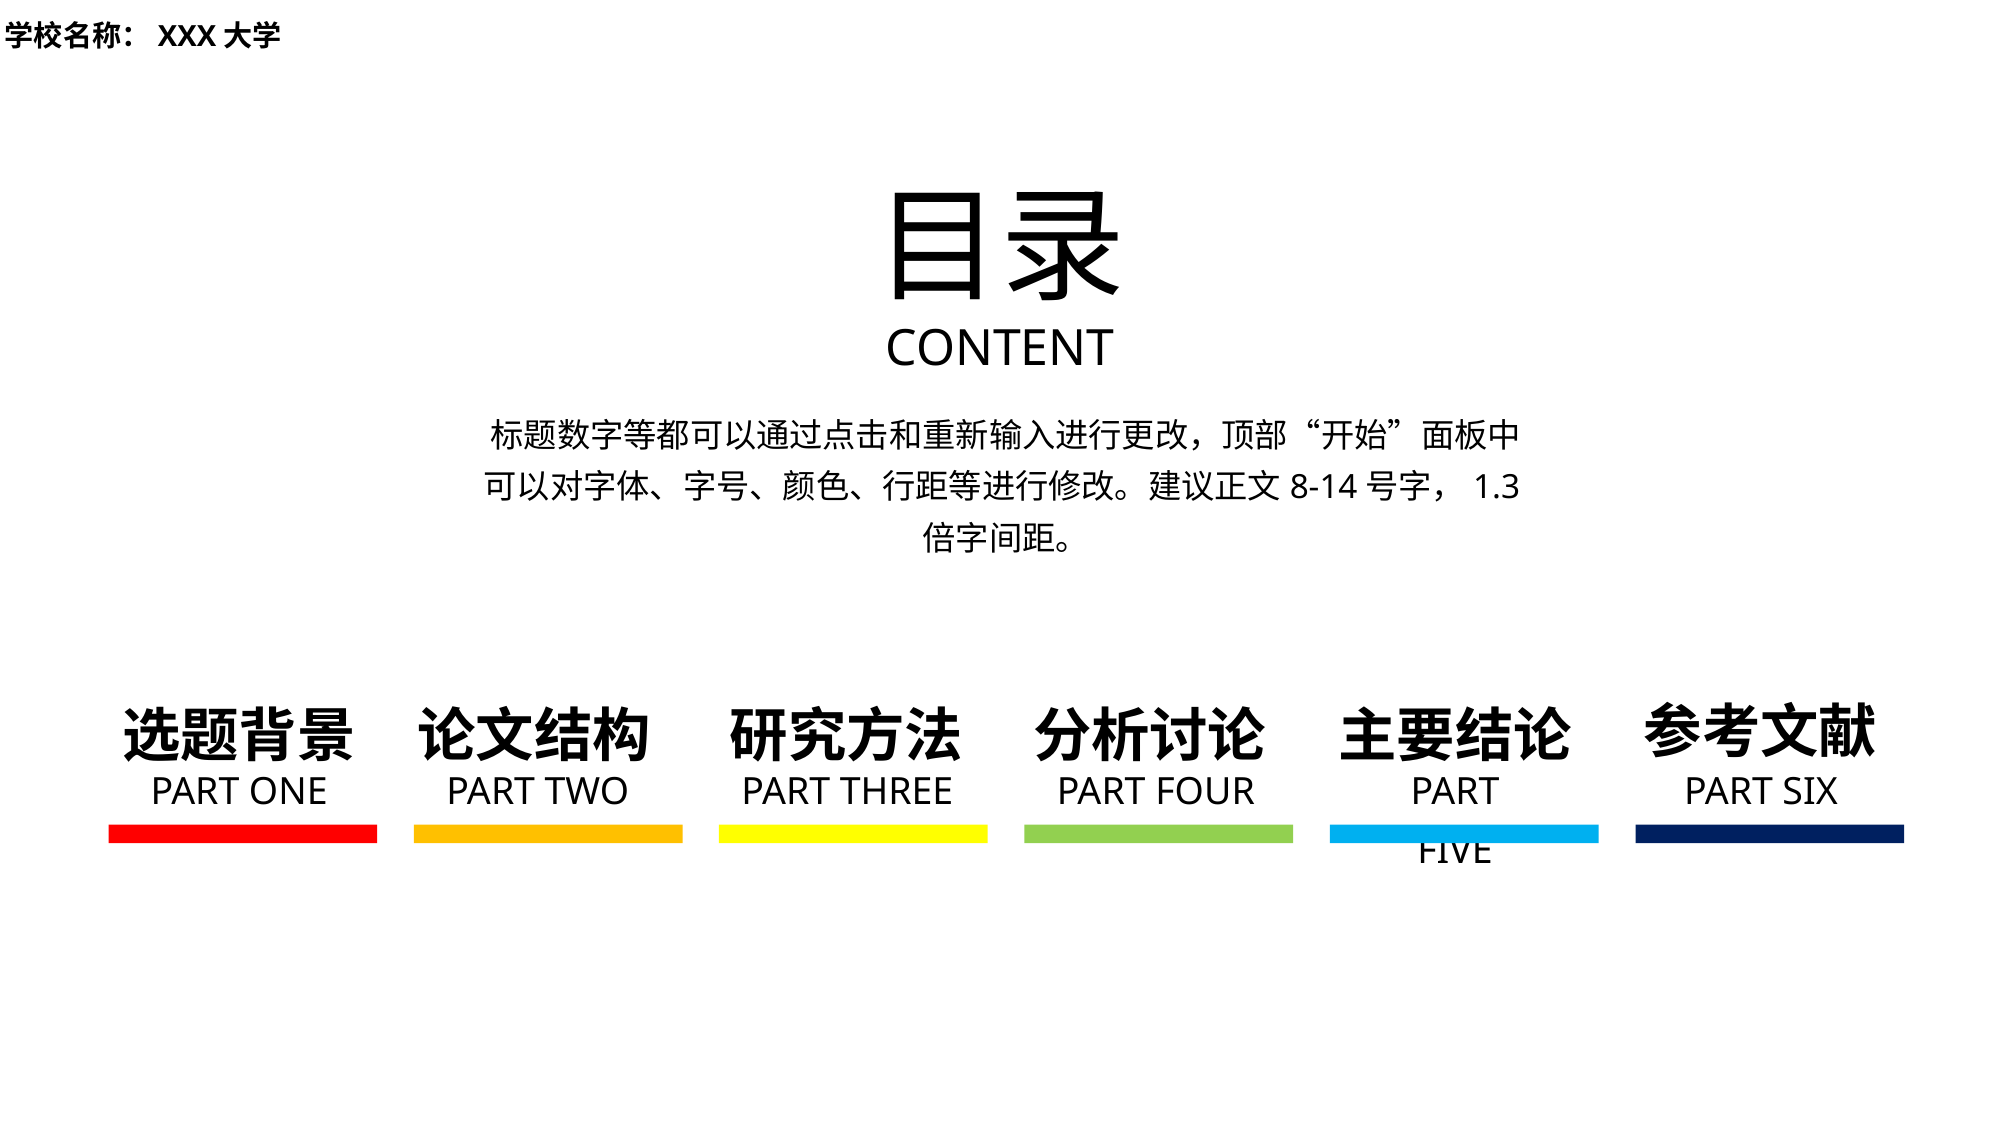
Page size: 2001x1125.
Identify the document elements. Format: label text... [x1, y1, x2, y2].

text_box 标题数字等都可以通过点击和重新输入进行更改，顶部“开始”面板中可以对字体、字号、颜色、行距等进行修改。建议正文8-14号字，1.3倍字间距。 [459, 394, 1553, 565]
text_box 选题背景 [95, 670, 383, 776]
text_box PART FIVE [1355, 844, 1555, 879]
text_box PART ONE [119, 776, 359, 820]
text_box PART FIVE [1355, 776, 1555, 823]
text_box PART TWO [407, 776, 668, 820]
text_box [718, 823, 989, 844]
text_box PART FOUR [1040, 776, 1271, 820]
text_box 论文结构 [390, 670, 678, 776]
text_box [1329, 823, 1600, 844]
text_box 学校名称：XXX大学 [0, 9, 297, 60]
text_box PART THREE [706, 776, 988, 820]
text_box PART SIX [1660, 772, 1862, 820]
text_box 目录 CONTENT [860, 158, 1140, 384]
text_box [108, 823, 378, 844]
text_box 参考文献 [1616, 665, 1905, 772]
text_box [1023, 823, 1294, 844]
text_box 主要结论 [1311, 670, 1599, 776]
text_box [1634, 823, 1905, 844]
text_box 研究方法 [702, 670, 991, 776]
text_box 分析讨论 [1005, 670, 1294, 776]
text_box [413, 823, 684, 844]
